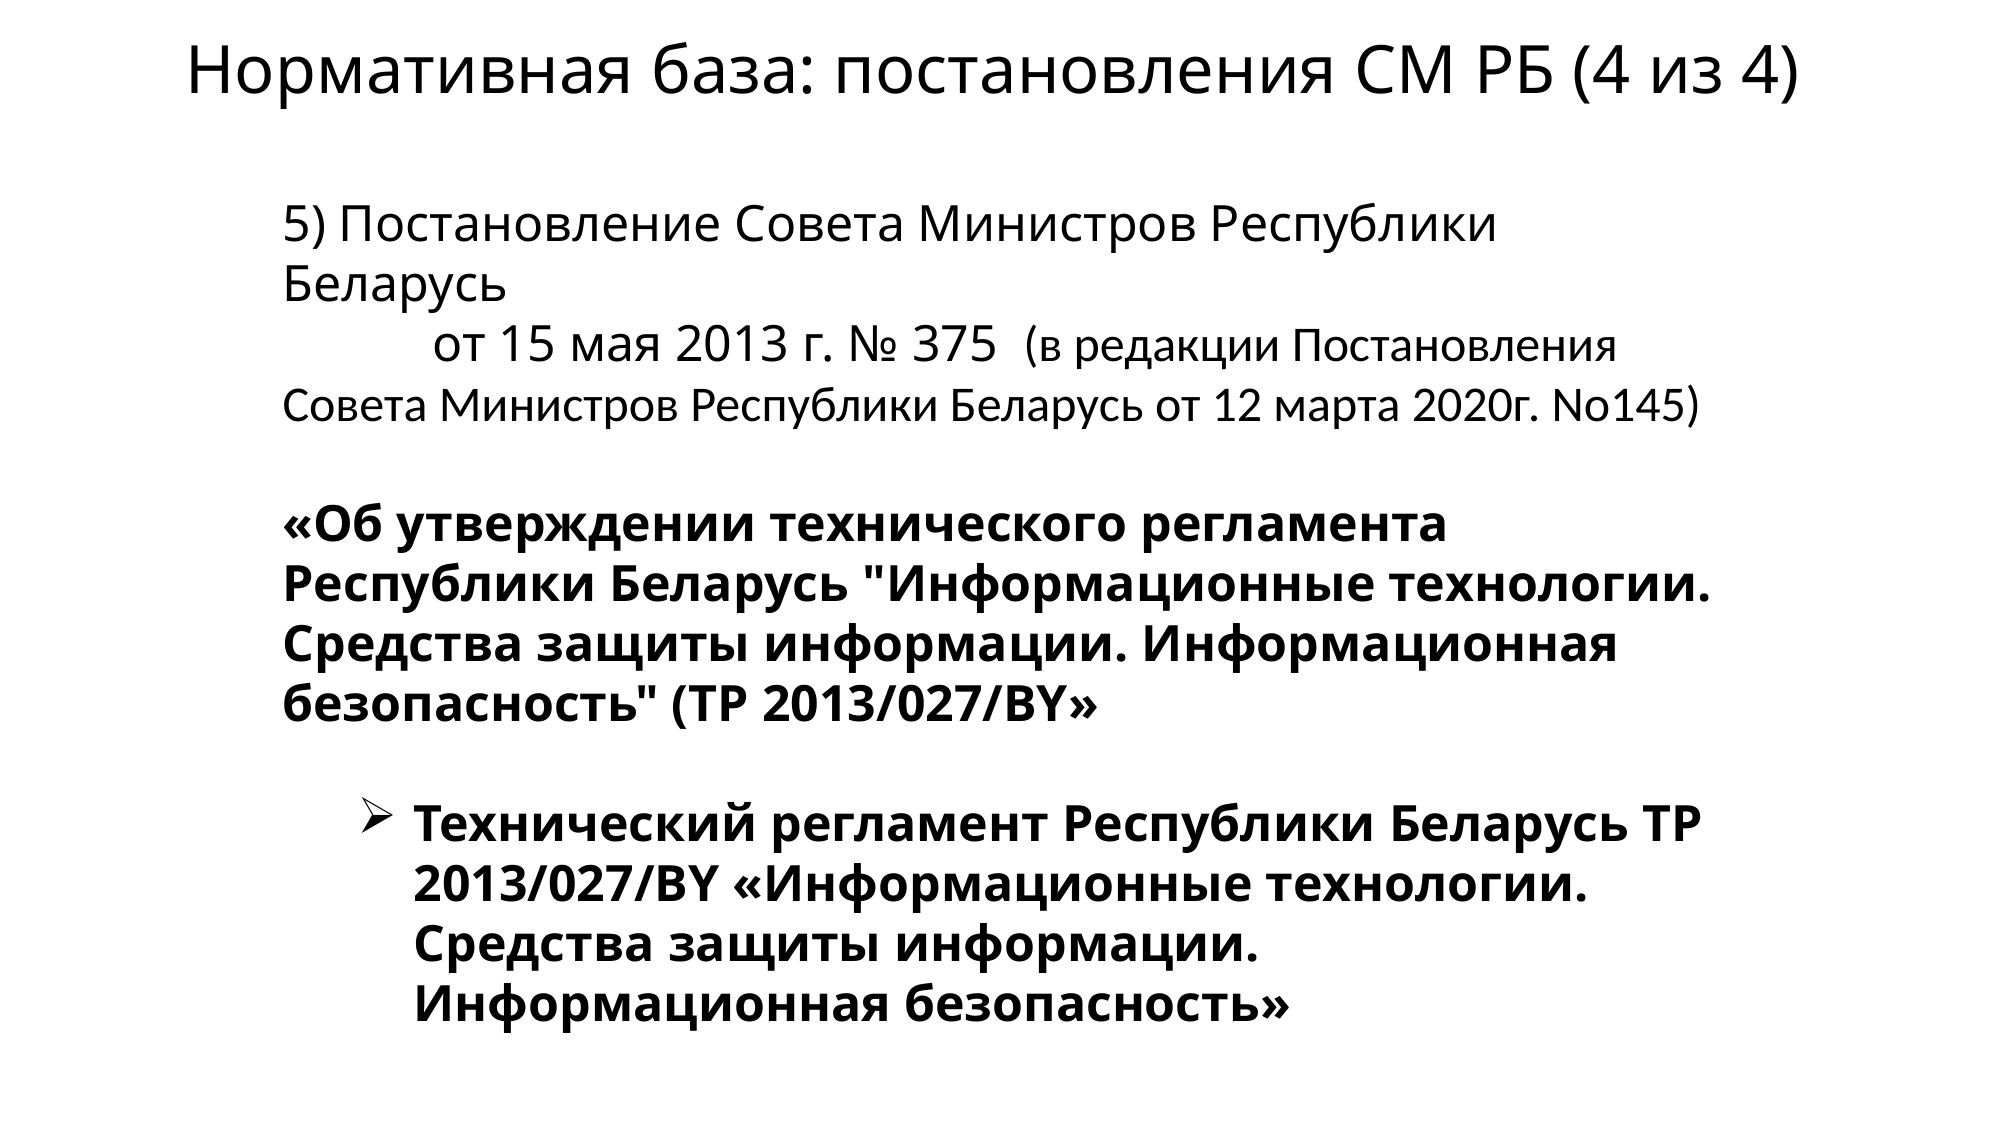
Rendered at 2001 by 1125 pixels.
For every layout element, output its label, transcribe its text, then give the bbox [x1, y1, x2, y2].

text_box [413, 773, 578, 835]
text_box Нормативная база: постановления СМ РБ (4 из 4) [170, 19, 1816, 114]
text_box 5) Постановление Совета Министров Республики Беларусь от 15 мая 2013 г. № 375 (в редакции Постановления Совета Министров Республики Беларусь от 12 марта 2020г. No145) «Об утверждении технического регламента Республики Беларусь "Информационные технологии. Средства защиты информации. Информационная безопасность" (ТР 2013/027/BY» Технический регламент Республики Беларусь ТР 2013/027/BY «Информационные технологии. Средства защиты информации. Информационная безопасность» [267, 184, 1750, 1040]
